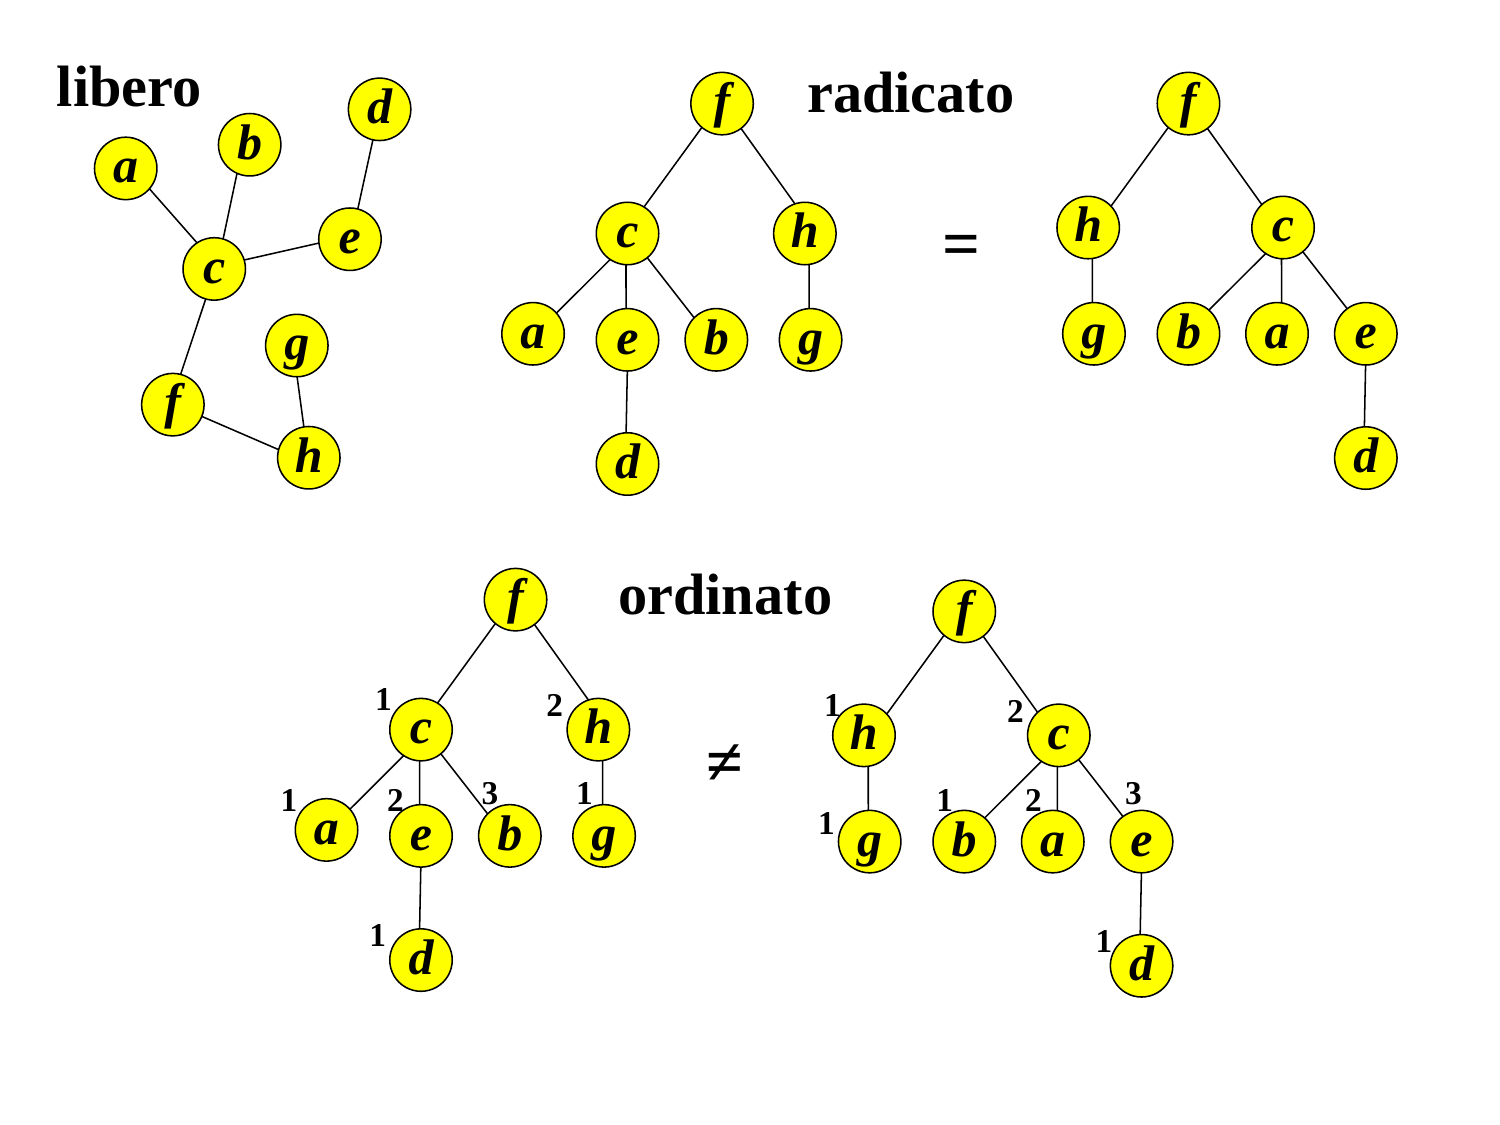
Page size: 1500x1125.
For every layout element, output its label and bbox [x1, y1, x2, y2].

text_box [1035, 72, 1398, 490]
text_box [501, 46, 1032, 496]
text_box [690, 579, 1174, 998]
text_box [40, 40, 412, 490]
text_box [265, 548, 849, 992]
